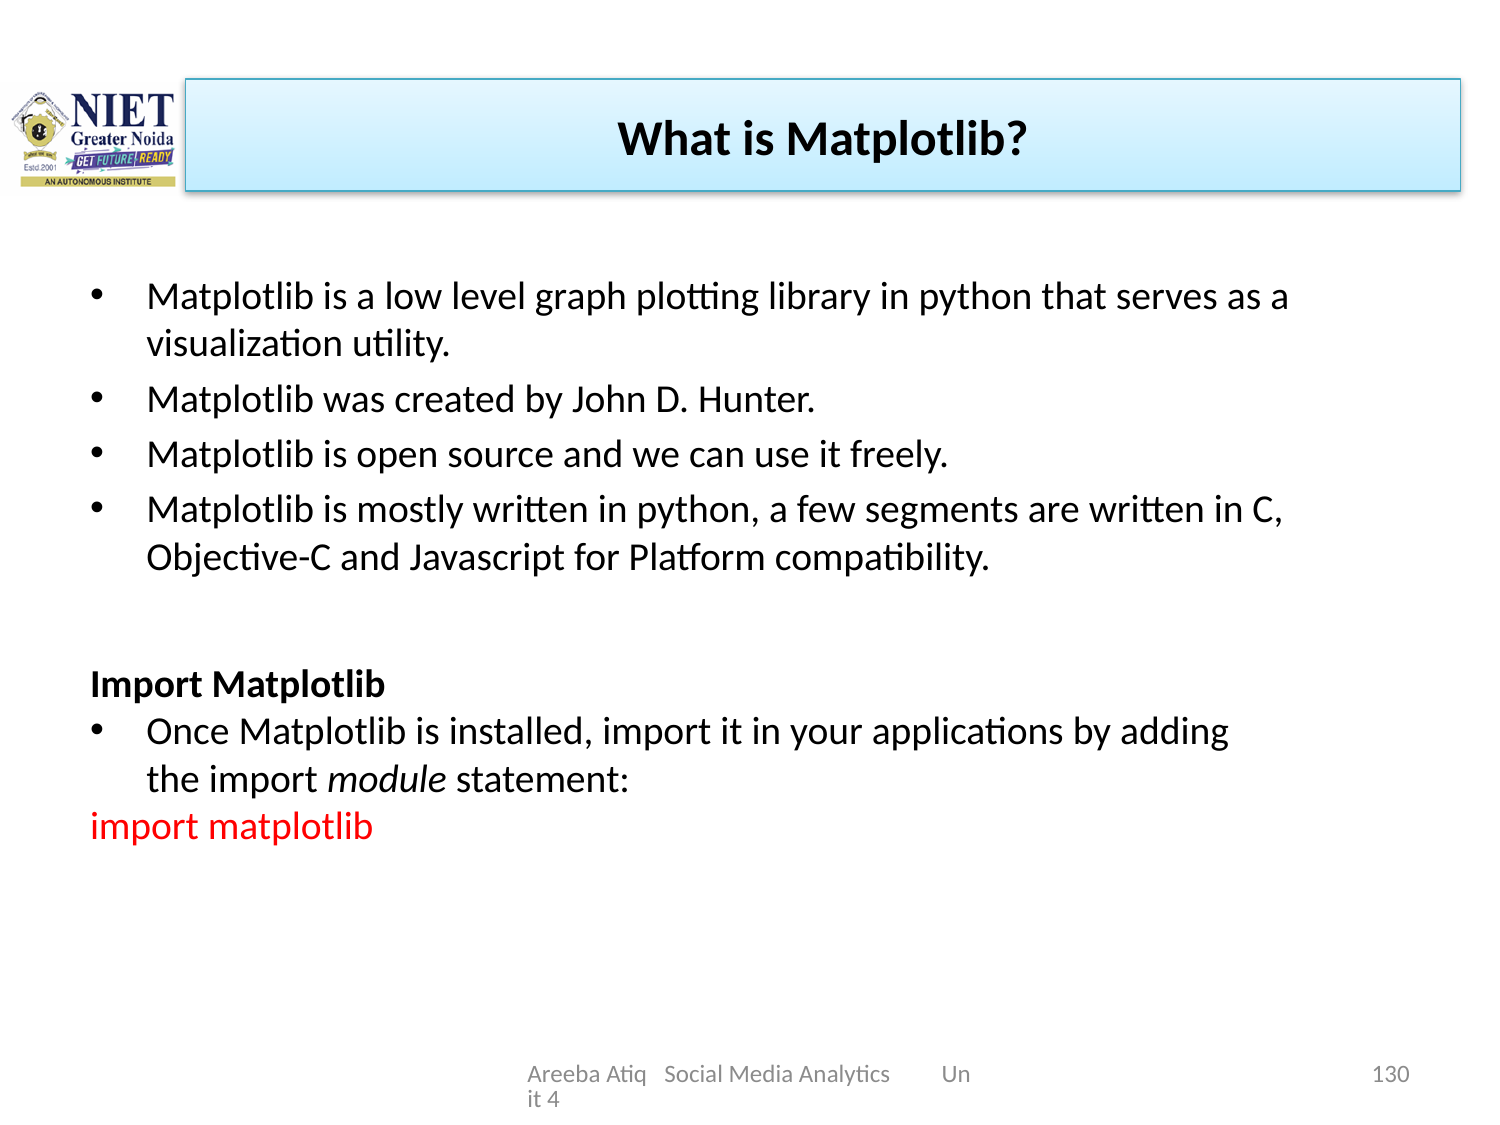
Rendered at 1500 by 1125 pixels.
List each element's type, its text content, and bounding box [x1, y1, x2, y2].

slide_number 130 [1074, 1042, 1425, 1103]
picture [0, 82, 186, 196]
list Matplotlib is a low level graph plotting library in python that serves as a visualization utility. Matplotlib was created by John D. Hunter. Matplotlib is open source and we can use it freely. Matplotlib is mostly written in python, a few segments are written in C, Objective-C and Javascript for Platform compatibility. Import Matplotlib Once Matplotlib is installed, import it in your applications by adding the import module statement: import matplotlib [75, 262, 1425, 1005]
text_box What is Matplotlib? [185, 78, 1461, 192]
footer Areeba Atiq Social Media Analytics Unit 4 [512, 1042, 988, 1103]
